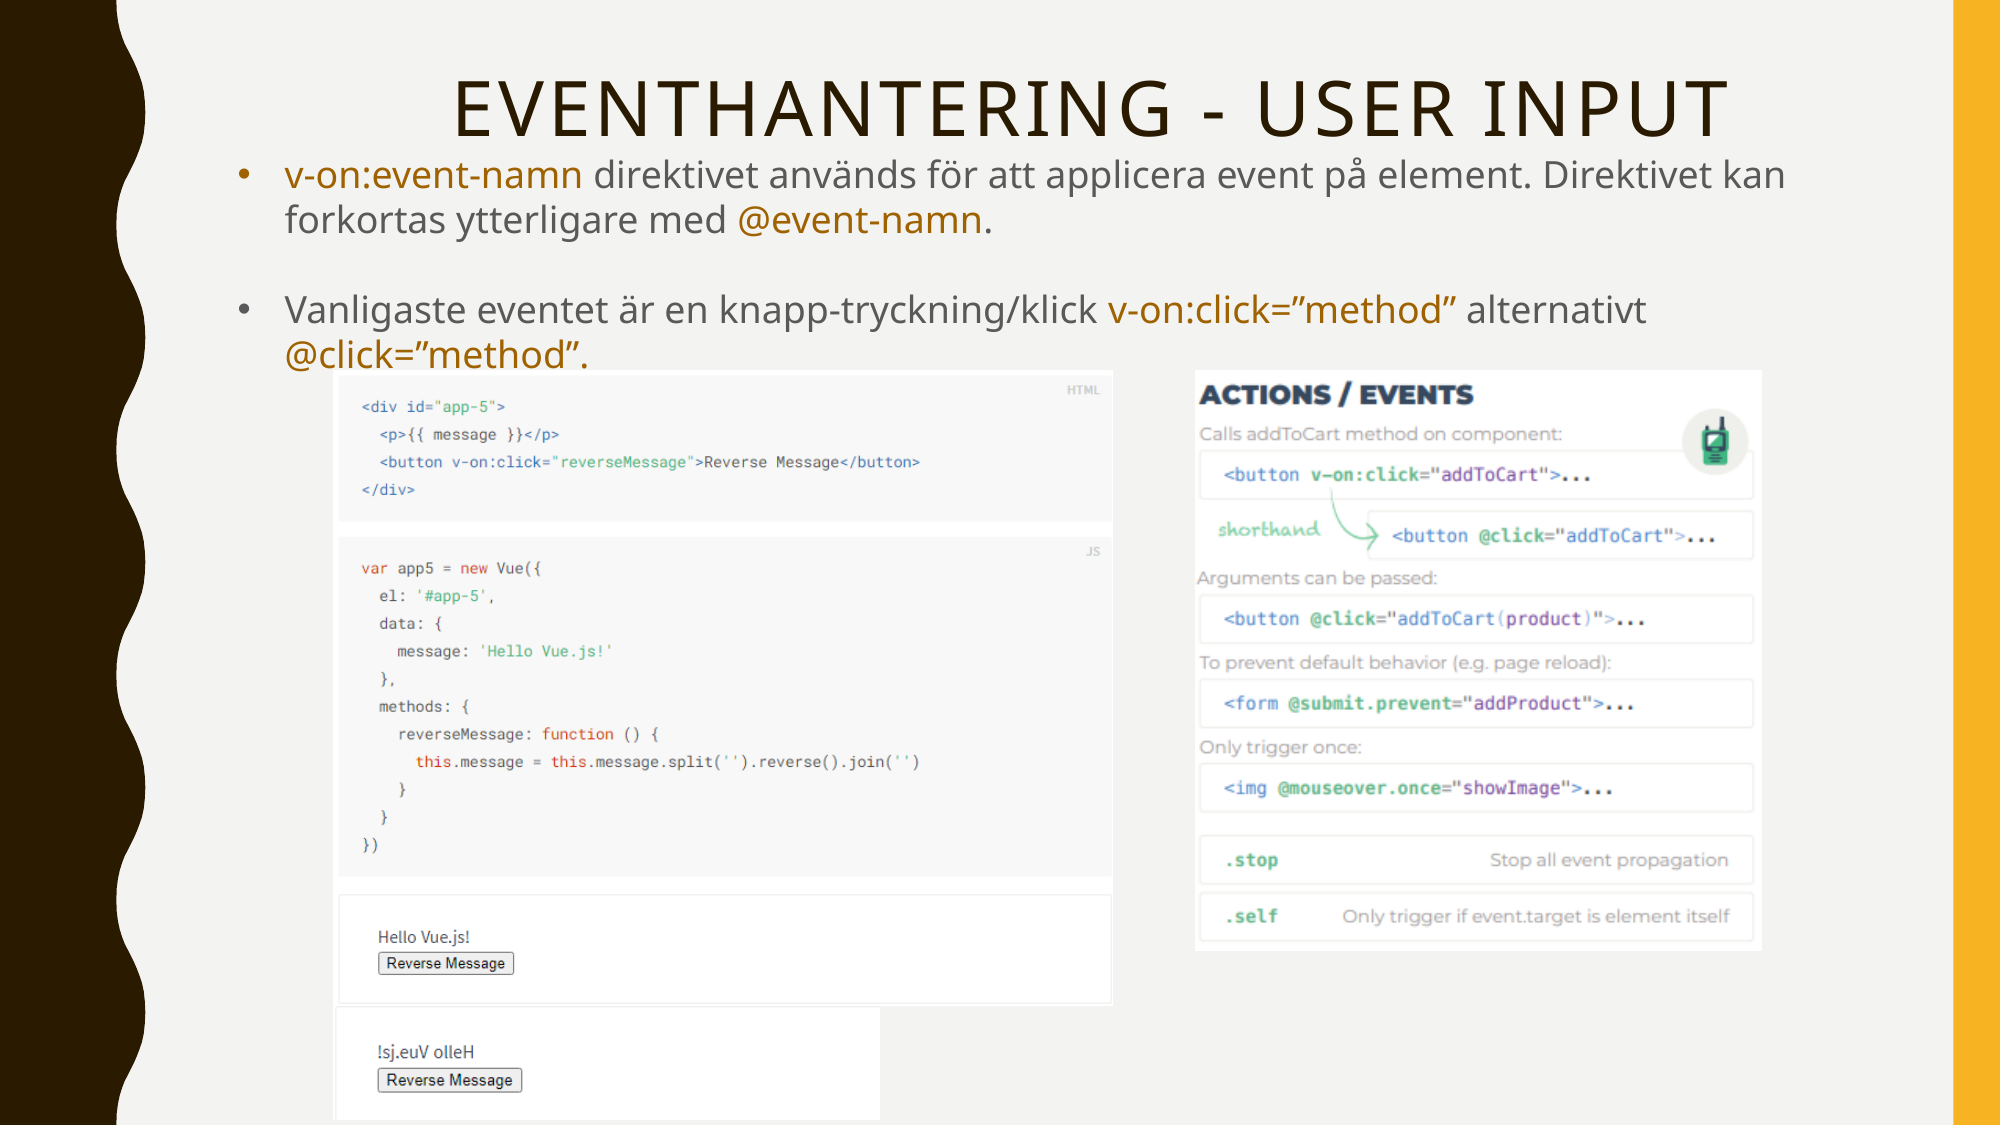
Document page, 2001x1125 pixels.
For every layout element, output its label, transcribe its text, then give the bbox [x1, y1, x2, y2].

text_box v-on:event-namn direktivet används för att applicera event på element. Direktivet kan forkortas ytterligare med @event-namn. Vanligaste eventet är en knapp-tryckning/klick v-on:click=”method” alternativt @click=”method”. [222, 143, 1945, 429]
title Eventhantering - user input [197, 62, 1985, 161]
picture [333, 1005, 880, 1120]
picture [1195, 370, 1762, 951]
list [333, 370, 1113, 1006]
